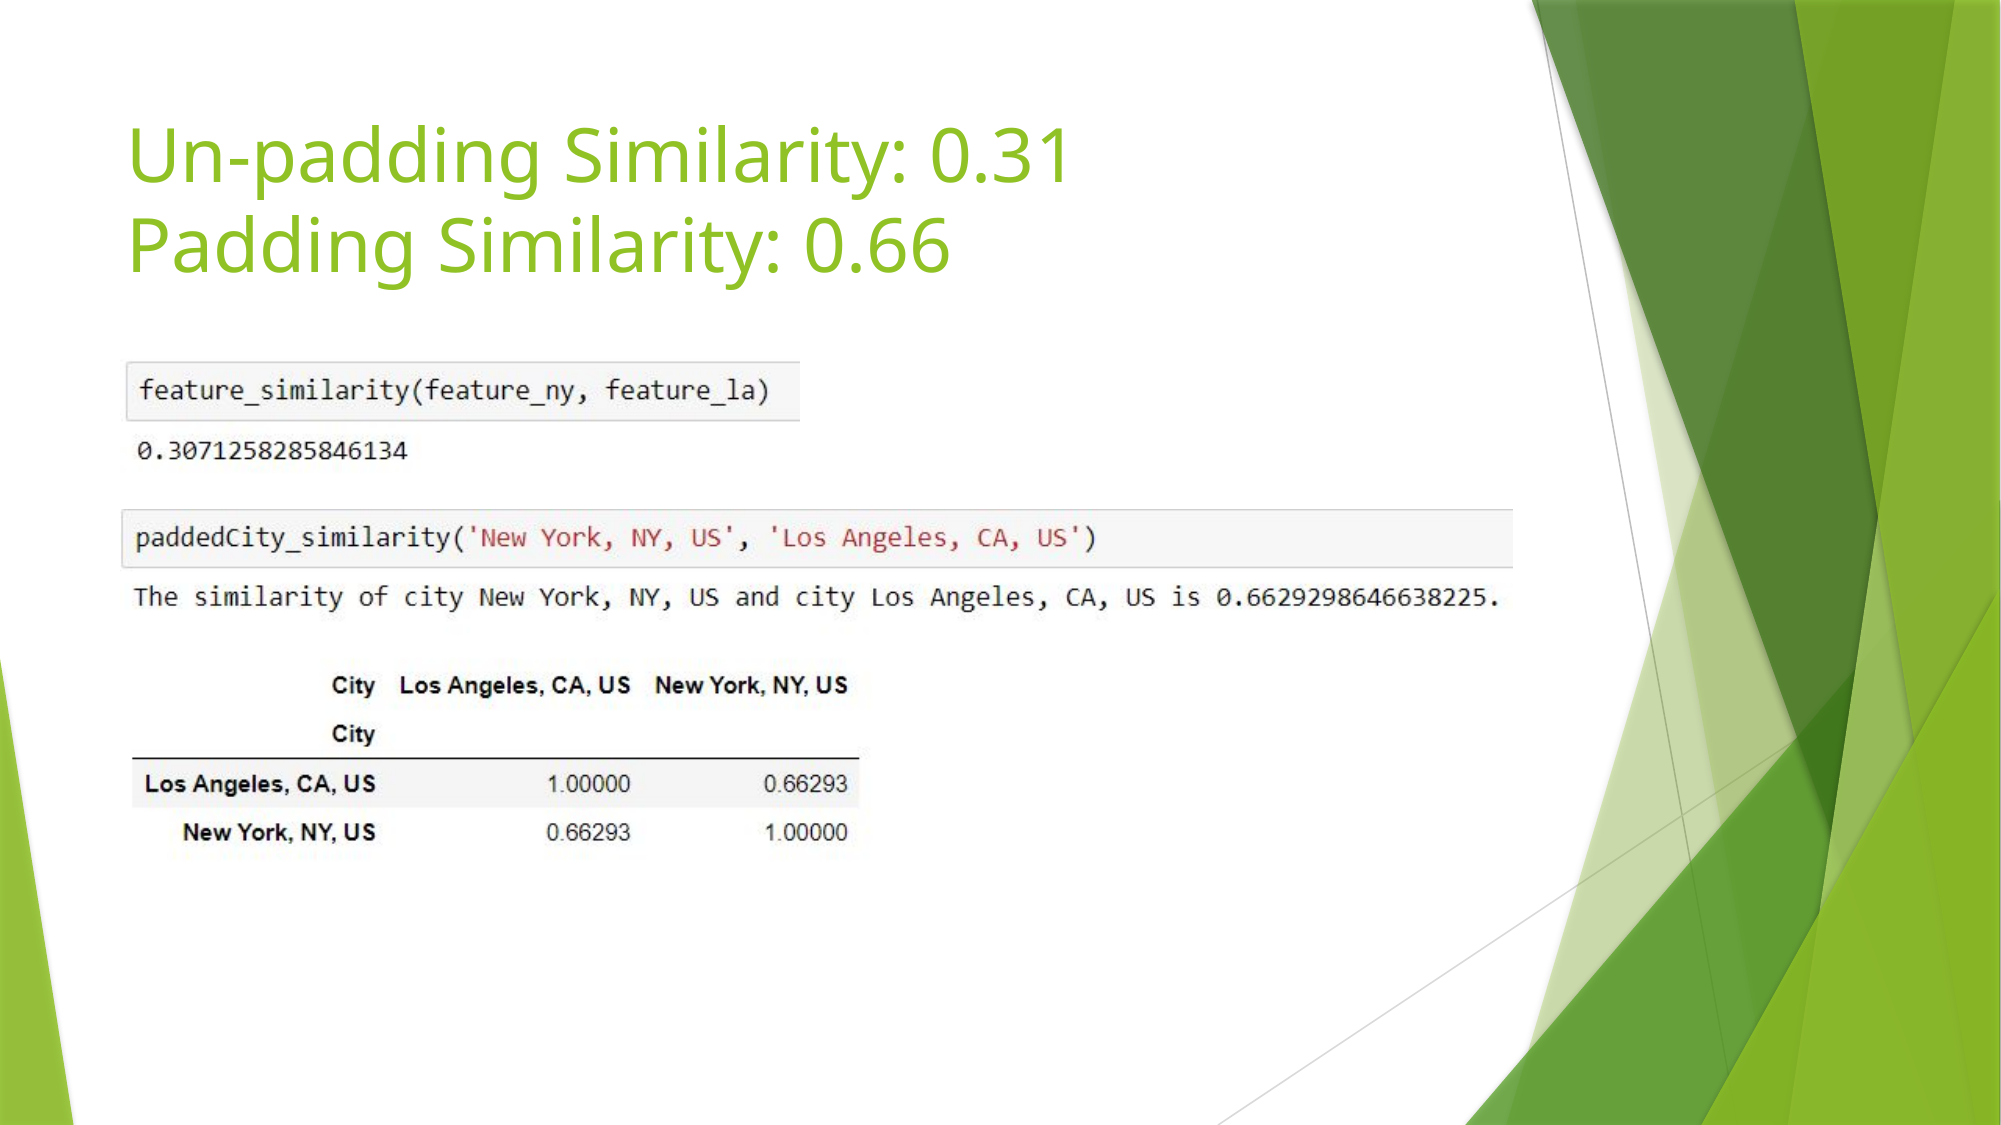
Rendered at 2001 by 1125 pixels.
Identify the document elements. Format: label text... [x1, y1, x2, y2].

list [119, 508, 1513, 869]
picture [119, 345, 801, 480]
title Un-padding Similarity: 0.31 Padding Similarity: 0.66 [111, 99, 1522, 317]
